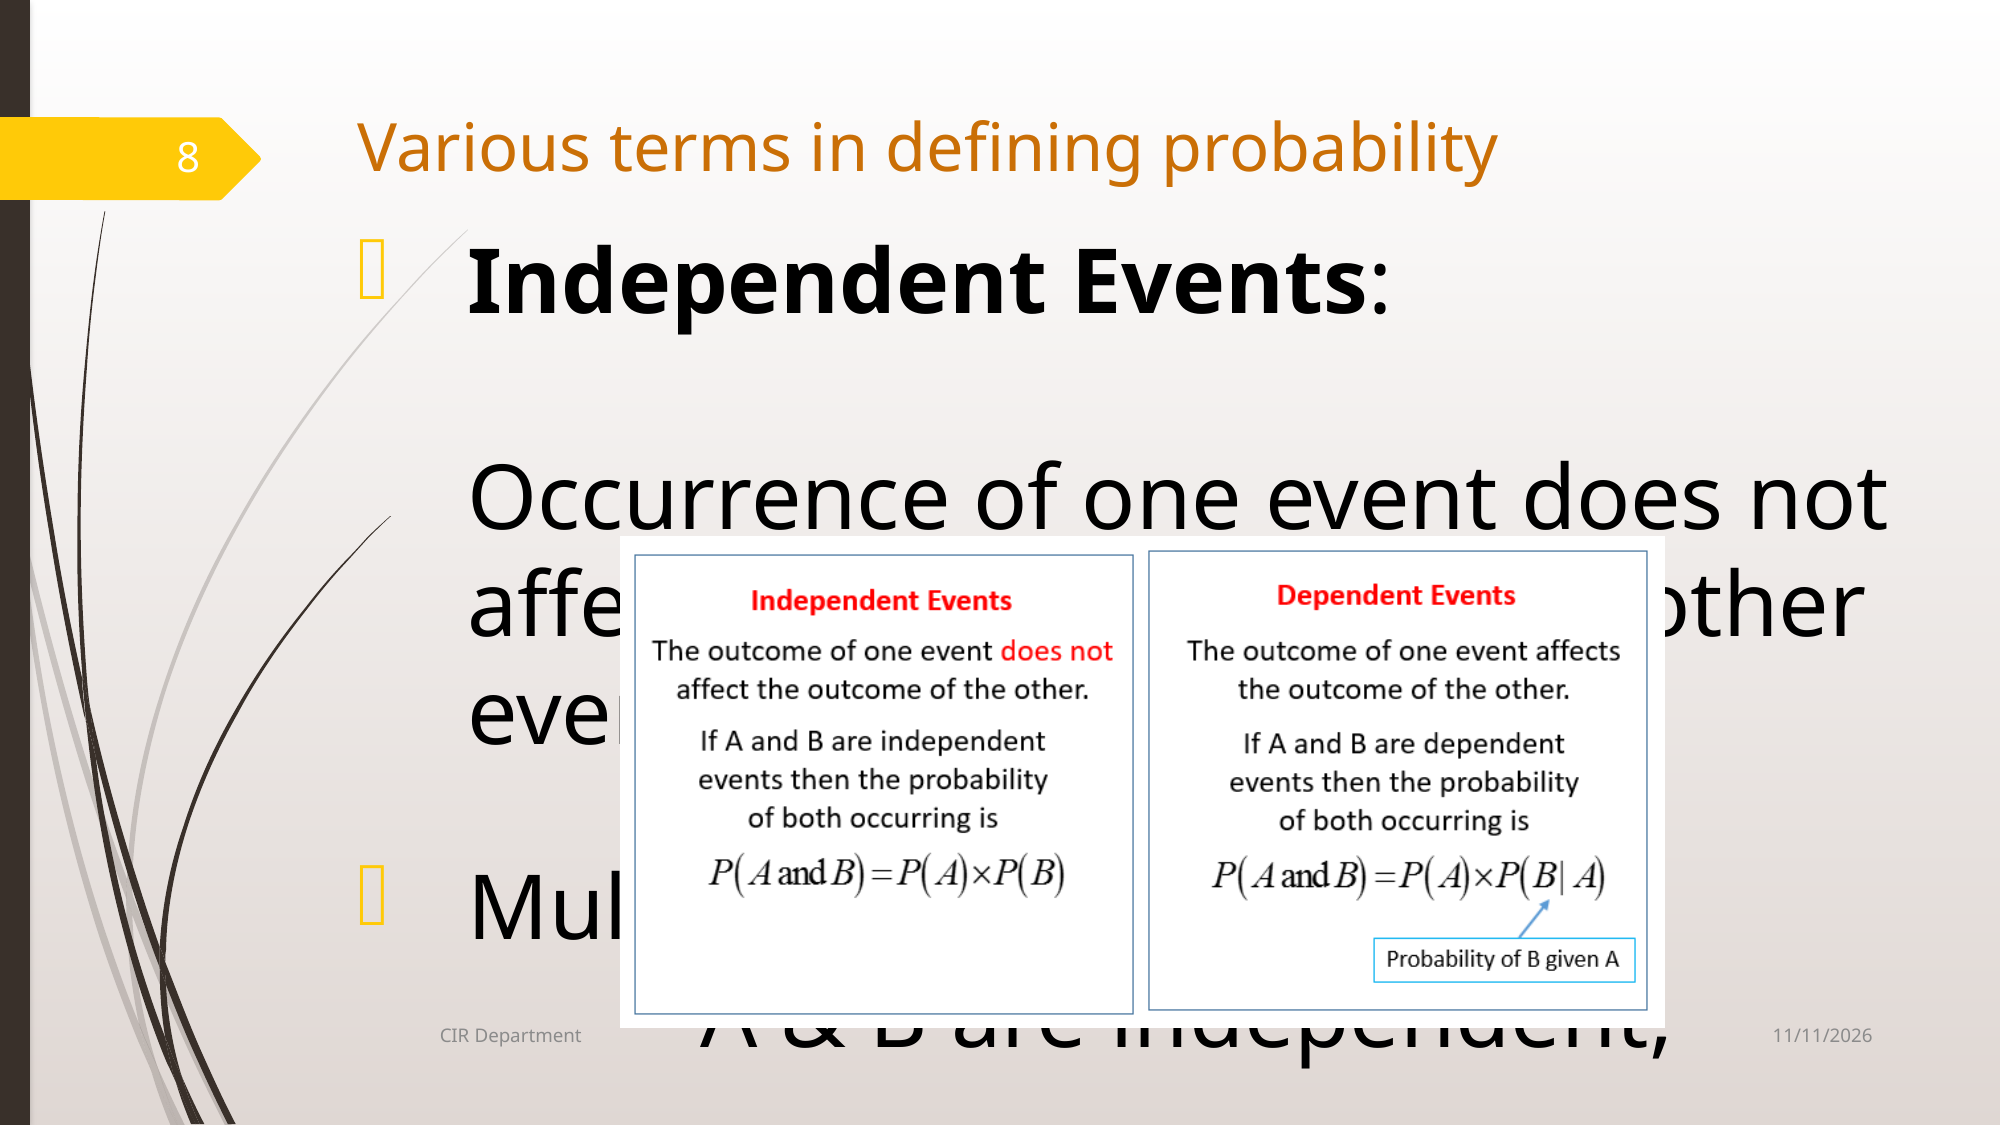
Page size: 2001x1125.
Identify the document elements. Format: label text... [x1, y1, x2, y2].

picture [620, 536, 1666, 1028]
title Various terms in defining probability [342, 97, 1745, 221]
footer CIR Department [424, 1006, 1675, 1067]
slide_number 8 [87, 129, 216, 190]
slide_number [1699, 1005, 1888, 1067]
